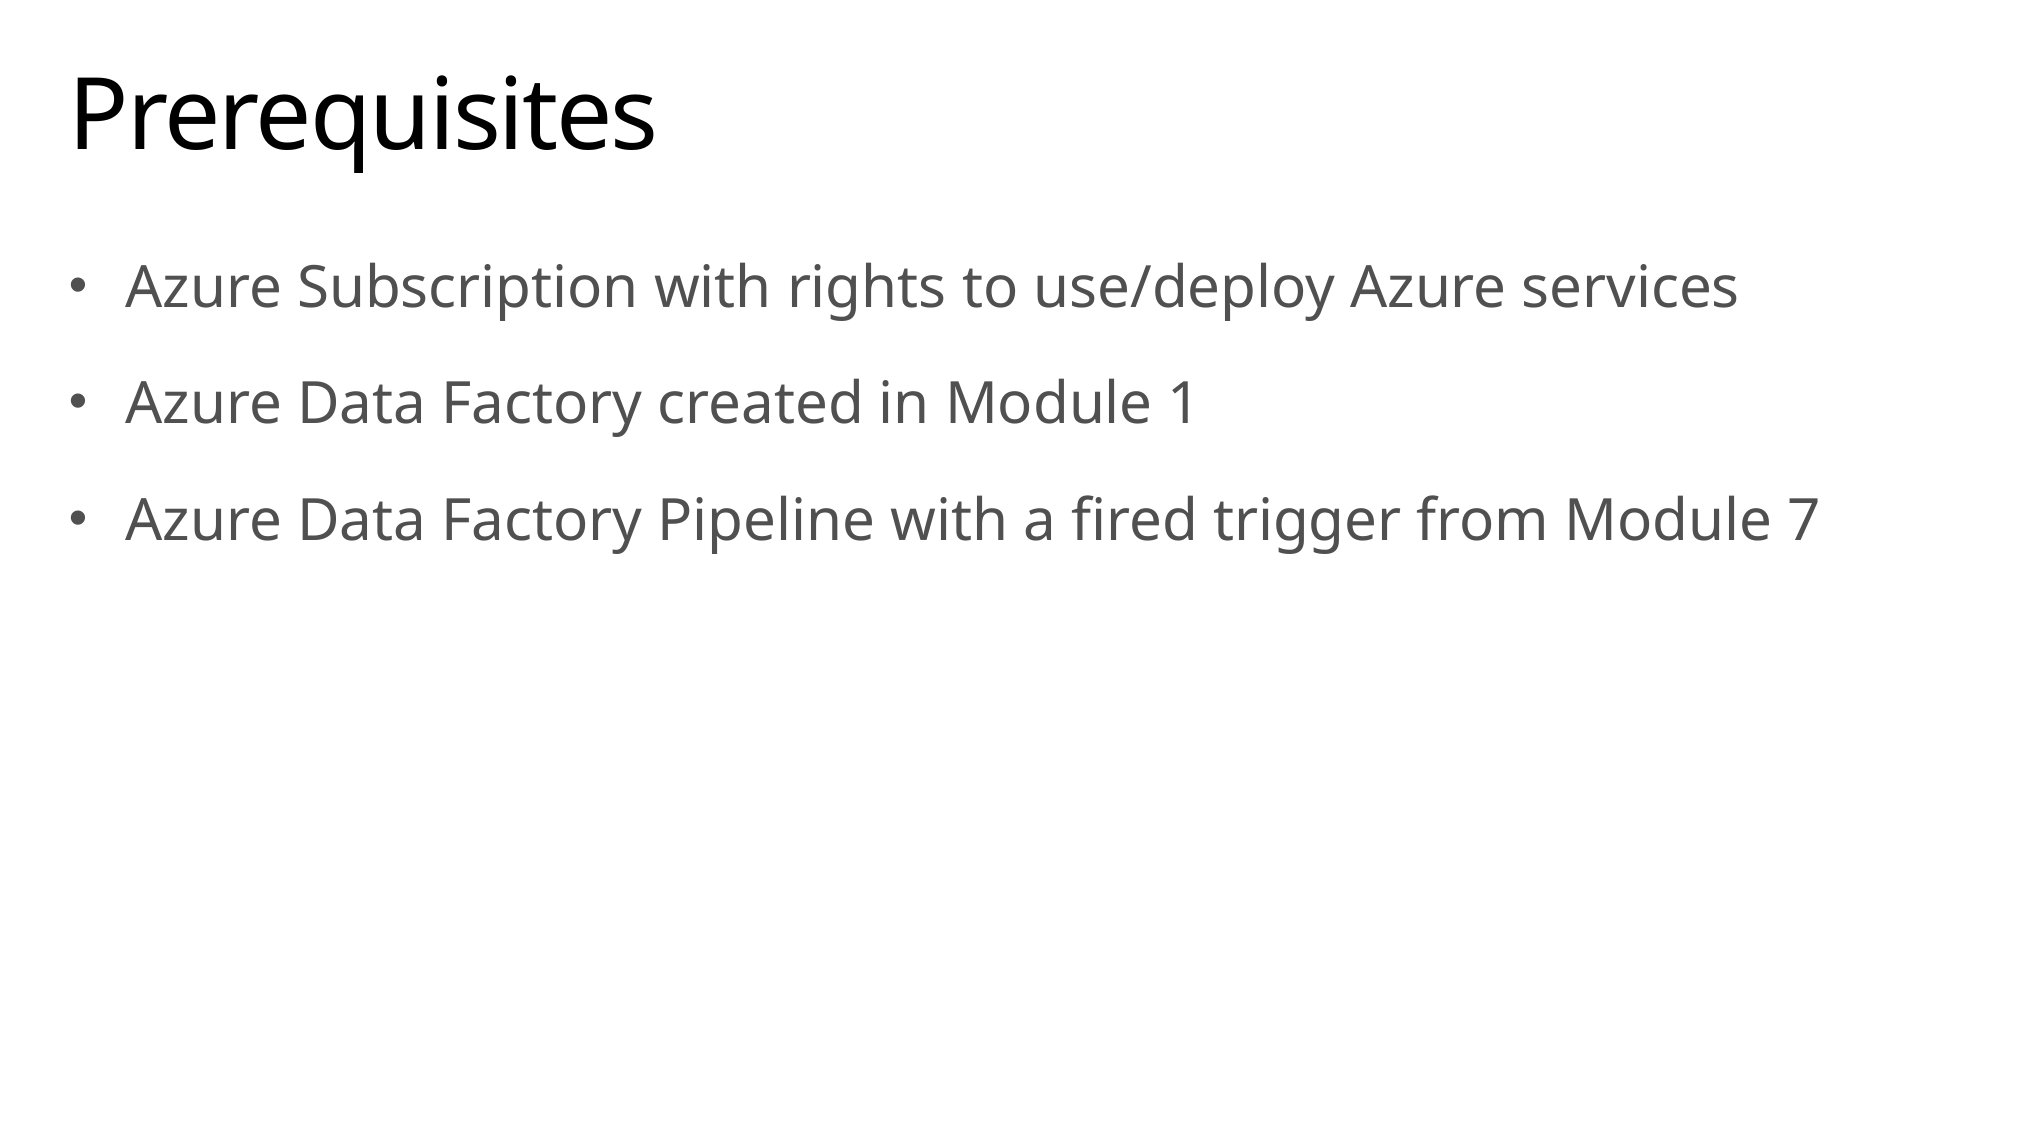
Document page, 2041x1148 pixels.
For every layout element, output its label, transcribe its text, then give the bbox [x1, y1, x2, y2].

title Prerequisites [45, 48, 1996, 198]
list Azure Subscription with rights to use/deploy Azure services Azure Data Factory created in Module 1 Azure Data Factory Pipeline with a fired trigger from Module 7 [45, 198, 1996, 576]
